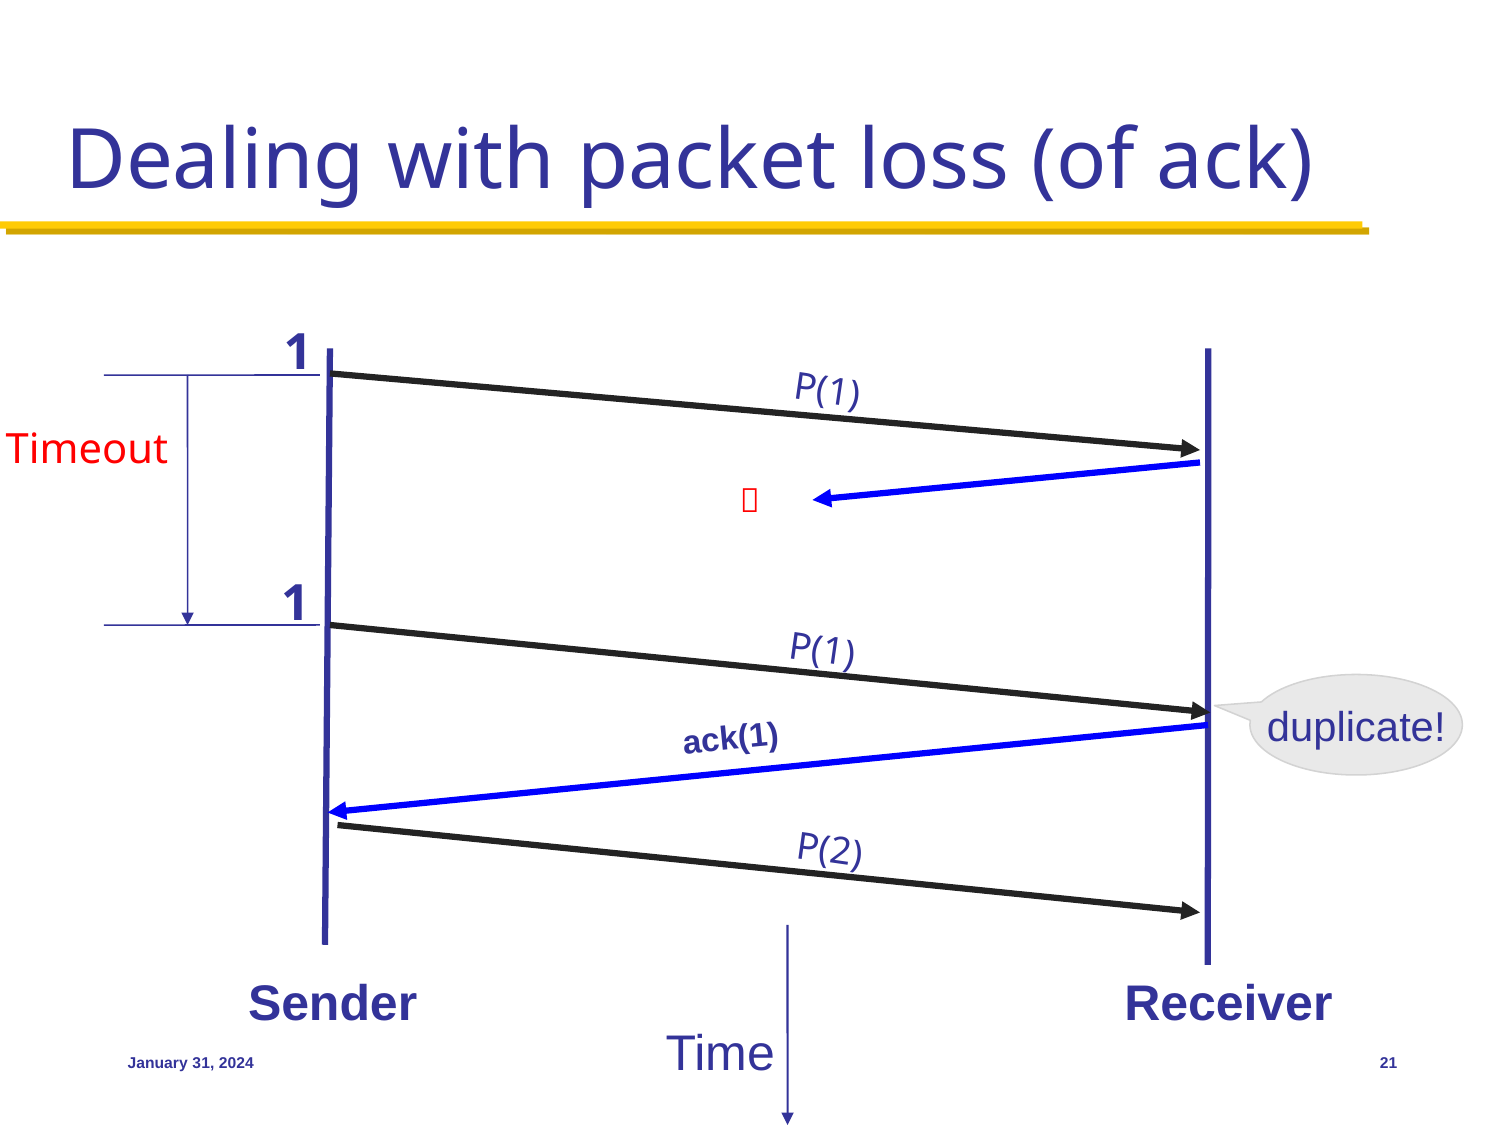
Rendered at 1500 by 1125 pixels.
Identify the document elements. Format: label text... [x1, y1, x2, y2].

text_box duplicate! [1214, 674, 1463, 775]
text_box 1 [270, 312, 326, 384]
text_box 1 [267, 631, 324, 637]
text_box [873, 879, 1201, 918]
text_box P(1) [771, 612, 874, 684]
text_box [0, 374, 320, 626]
text_box [871, 420, 1201, 456]
text_box [812, 462, 1201, 505]
text_box [866, 678, 1211, 718]
slide_number 21 [1312, 1024, 1413, 1101]
text_box ack(1) [665, 702, 796, 770]
text_box Receiver [1109, 962, 1348, 1038]
title Dealing with packet loss (of ack) [49, 24, 1451, 213]
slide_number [112, 1024, 426, 1101]
text_box P(2) [779, 812, 881, 884]
text_box Sender [233, 962, 433, 1038]
text_box Time [650, 1012, 790, 1088]
text_box [781, 1088, 794, 1125]
text_box P(1) [776, 352, 879, 425]
text_box  [724, 471, 818, 527]
text_box [327, 724, 1209, 818]
